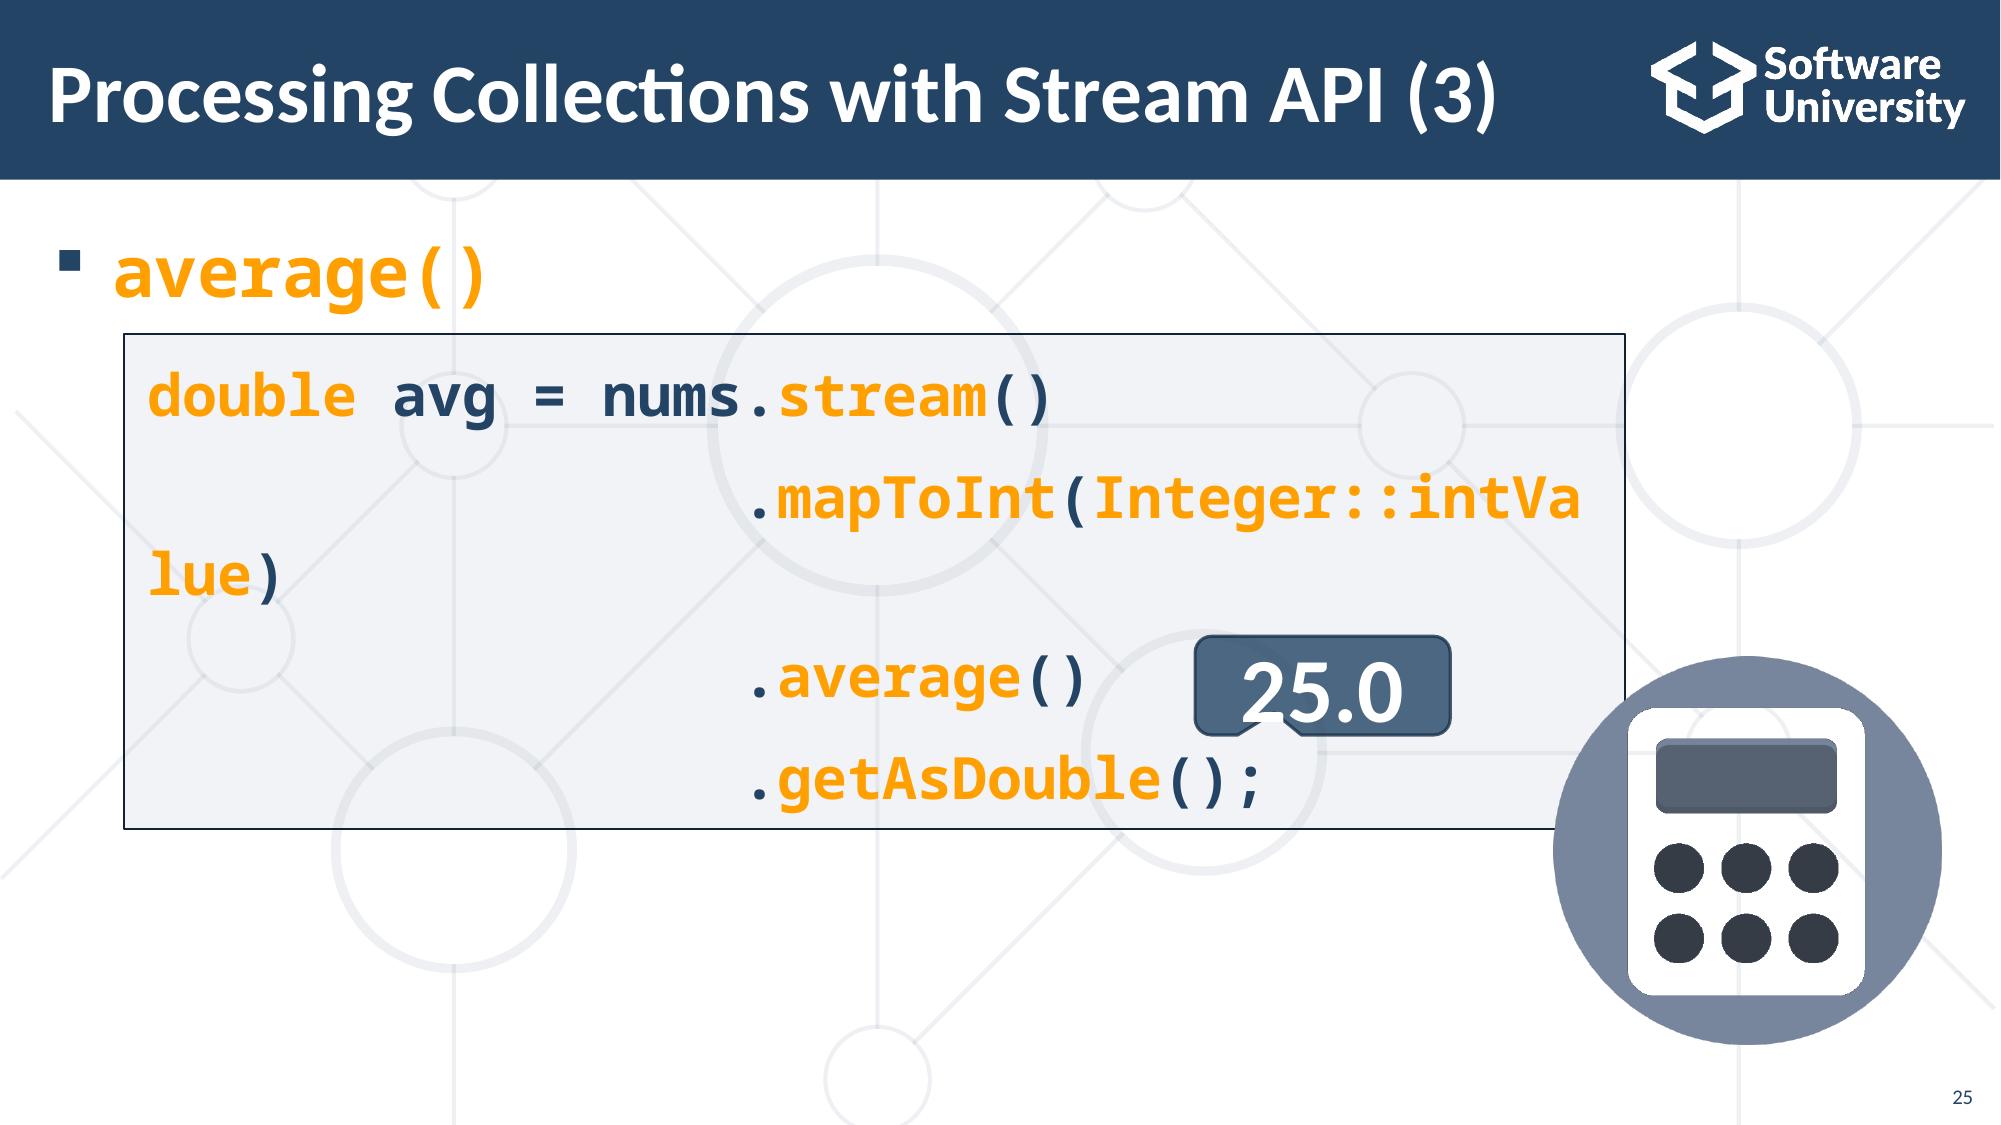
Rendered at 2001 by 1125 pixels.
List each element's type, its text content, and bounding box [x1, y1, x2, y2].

title Processing Collections with Stream API (3) [31, 16, 1625, 162]
text_box 25.0 [1192, 634, 1453, 738]
picture [1553, 656, 1942, 1045]
list average() [35, 216, 1975, 1101]
slide_number 25 [1927, 1067, 1989, 1117]
picture [1651, 41, 1966, 134]
